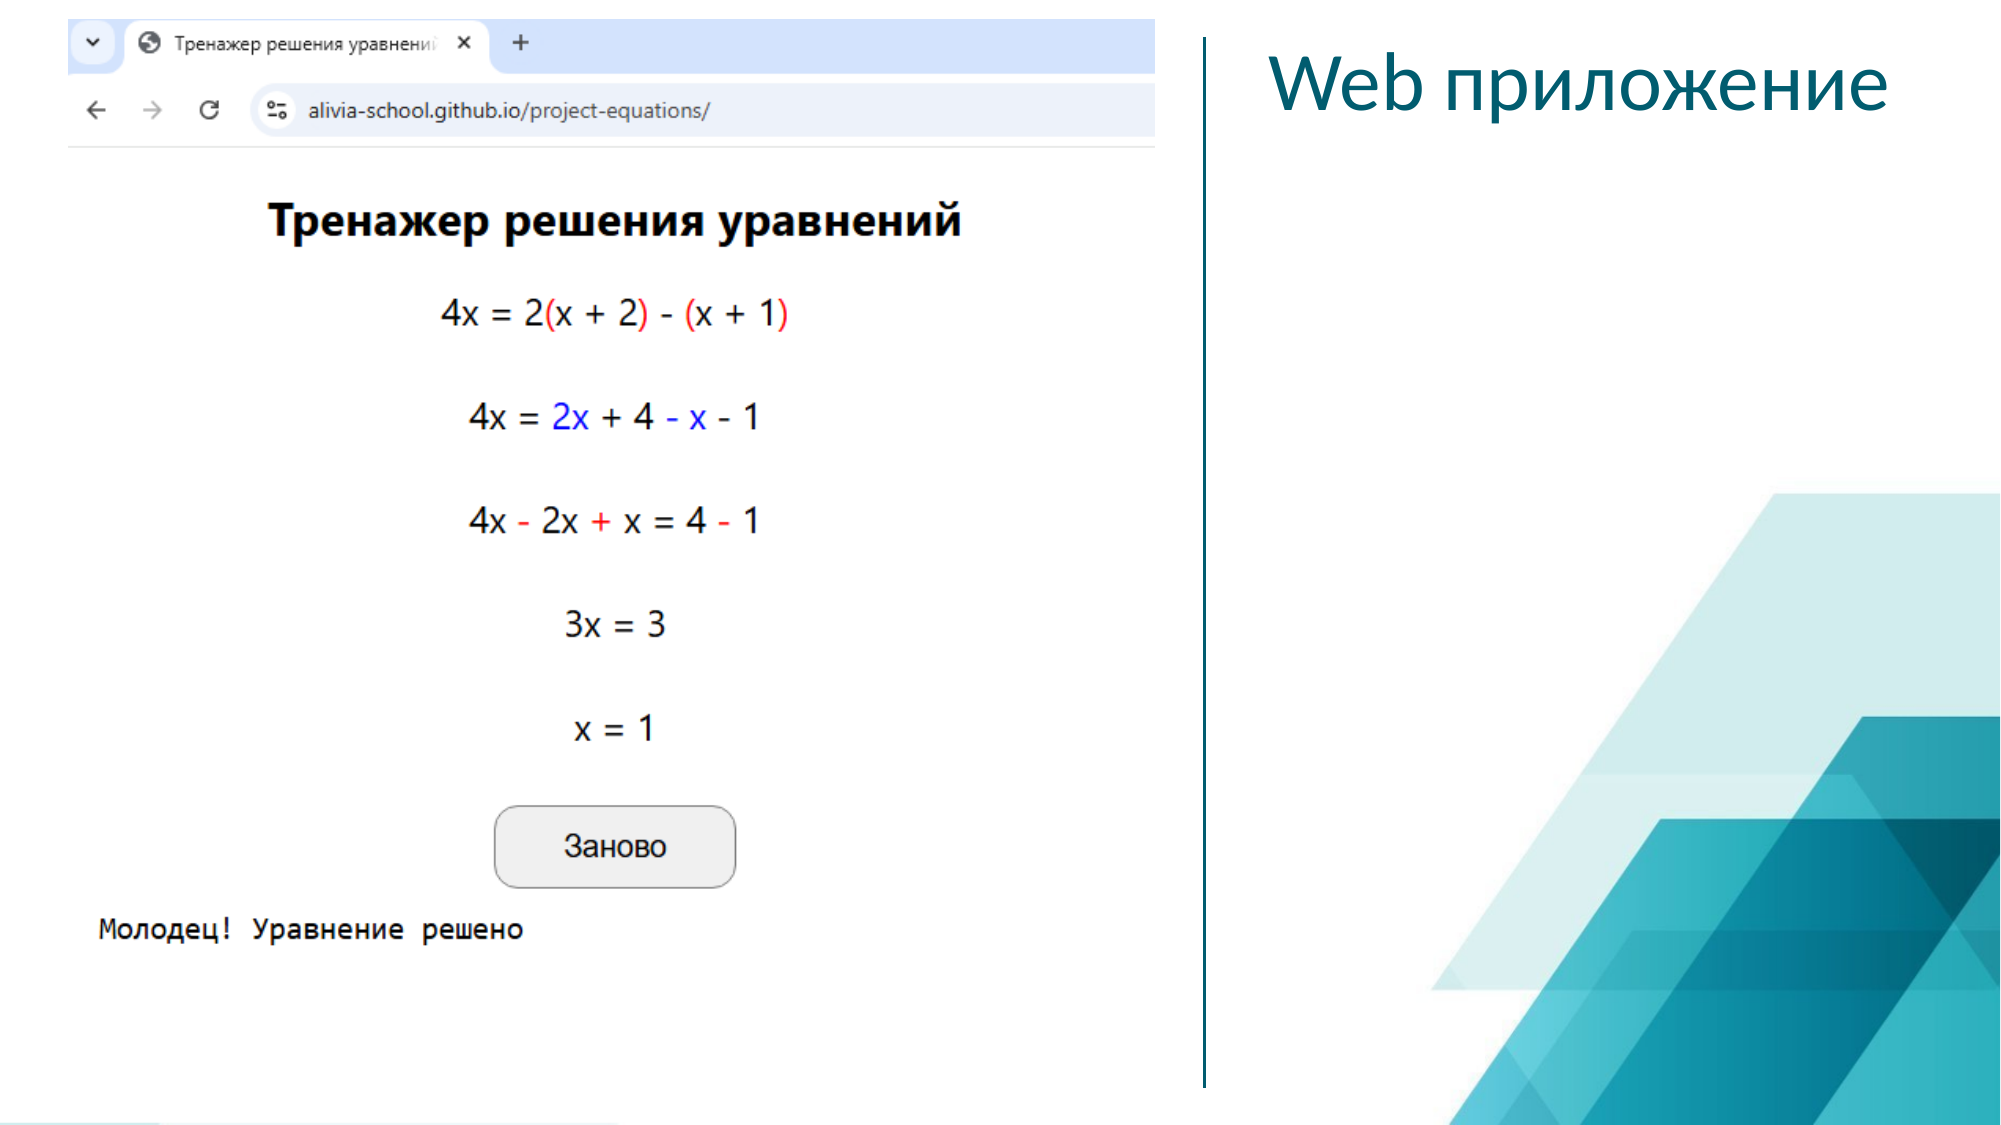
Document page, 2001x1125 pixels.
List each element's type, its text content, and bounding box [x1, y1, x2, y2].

picture [0, 0, 2001, 1125]
text_box Web приложение [1254, 19, 1969, 135]
